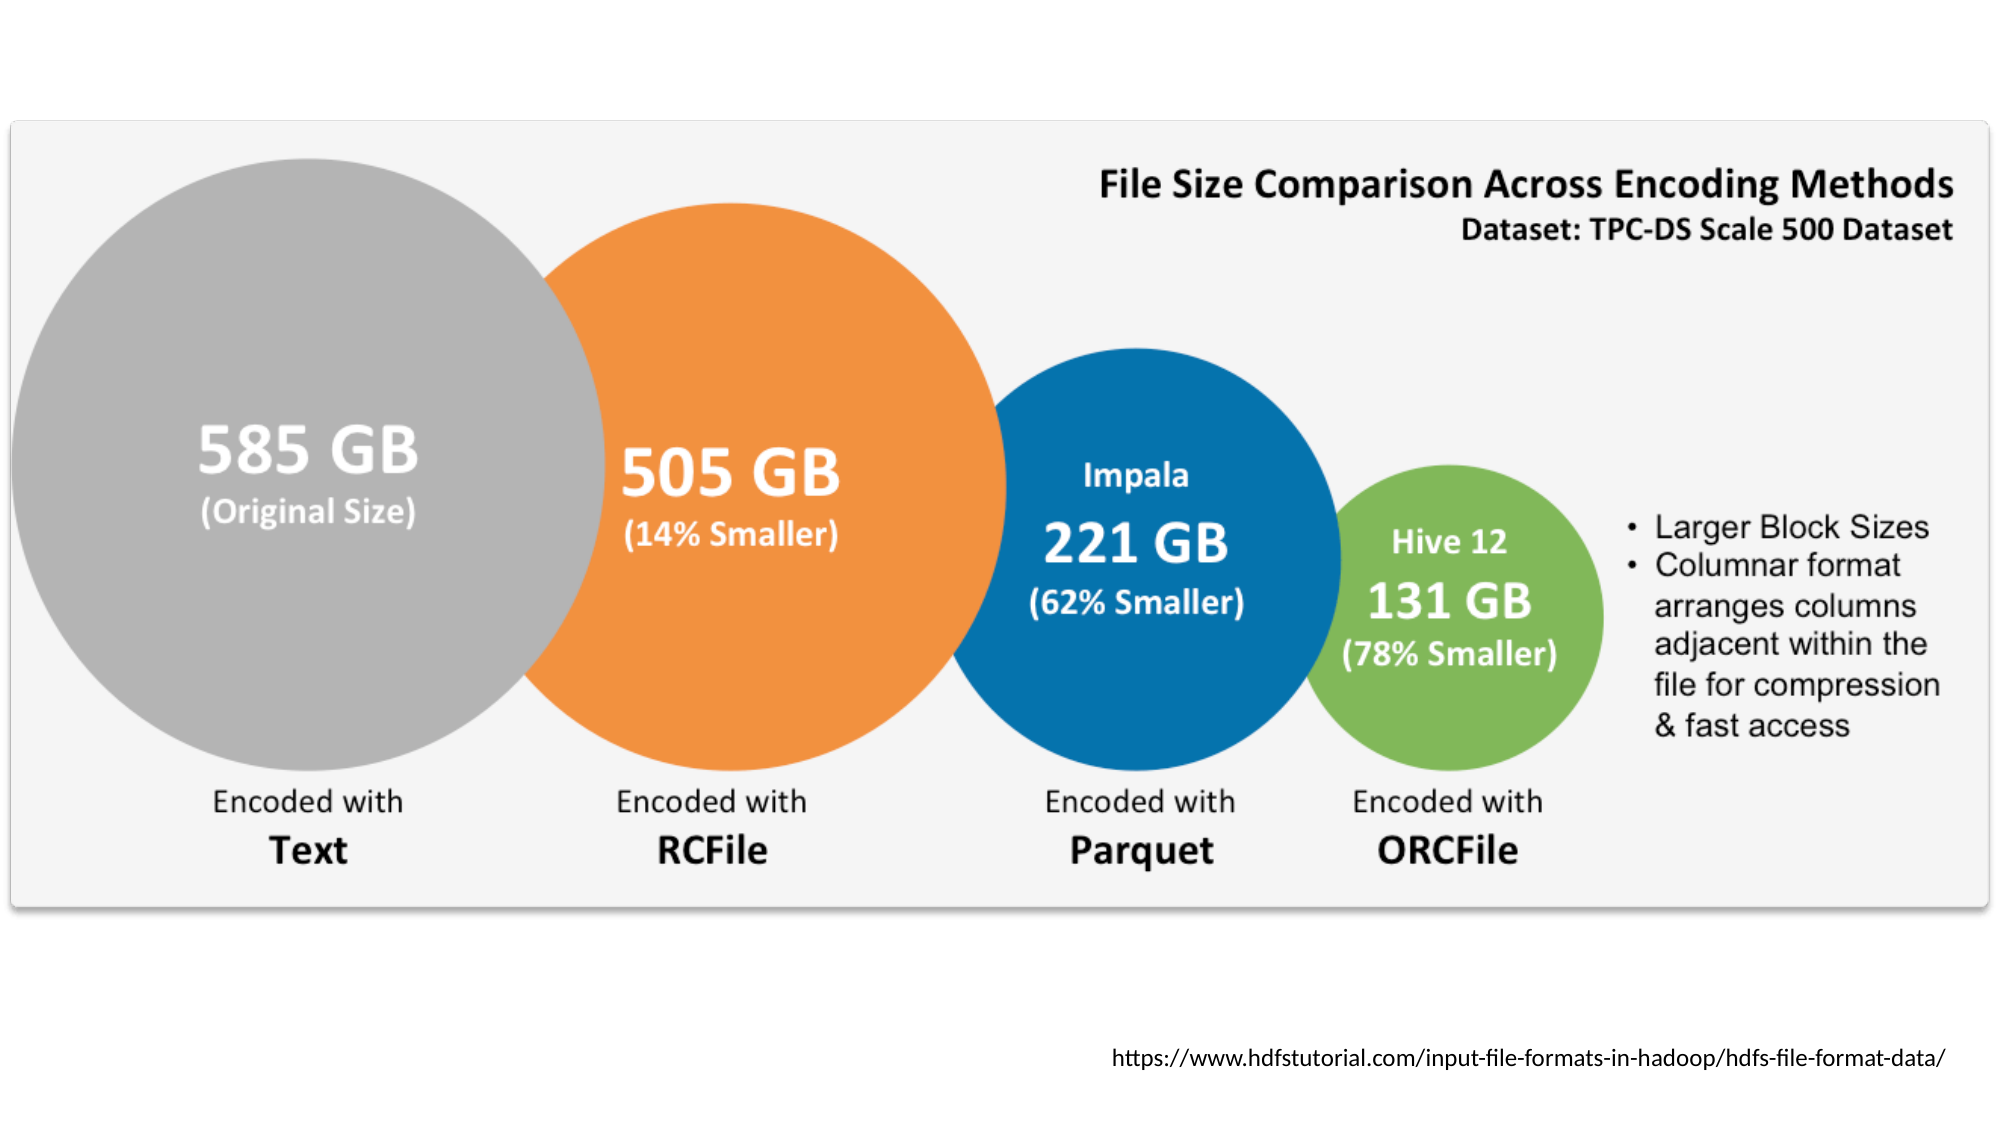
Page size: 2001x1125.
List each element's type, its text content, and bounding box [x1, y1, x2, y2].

text_box https://www.hdfstutorial.com/input-file-formats-in-hadoop/hdfs-file-format-data/ [1097, 1034, 1966, 1080]
picture [0, 116, 2000, 923]
